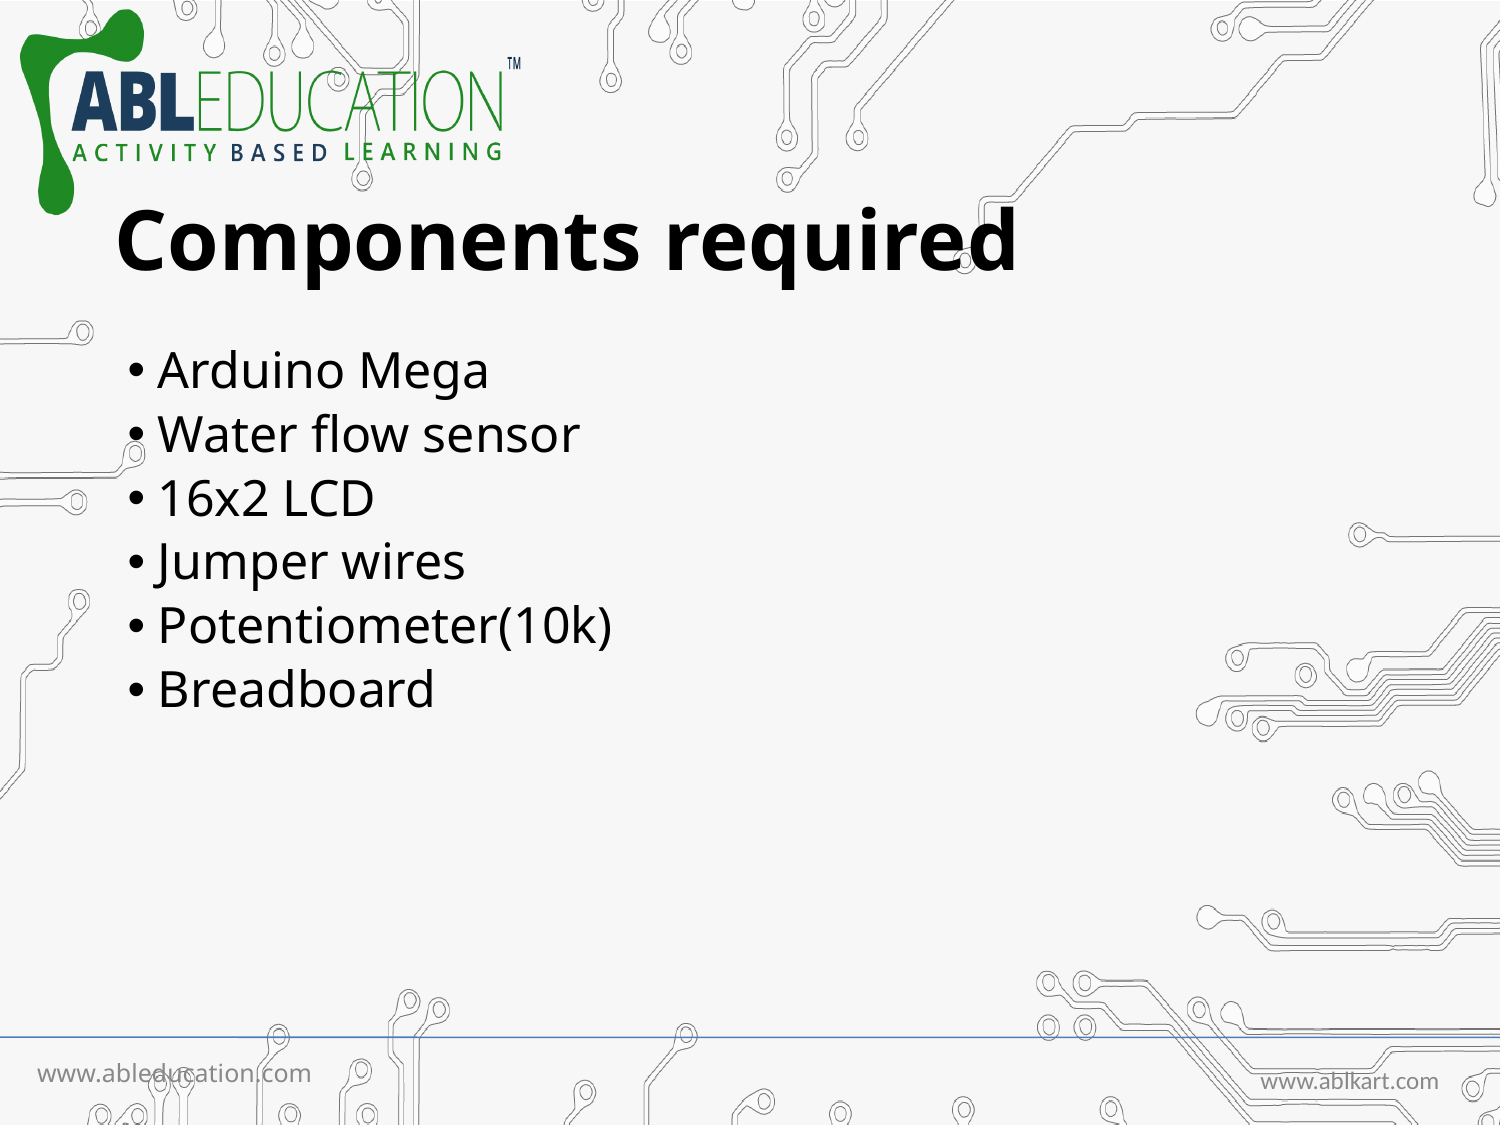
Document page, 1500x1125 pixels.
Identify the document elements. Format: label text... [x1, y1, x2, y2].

picture [0, 1038, 1500, 1125]
subtitle Arduino Mega Water flow sensor 16x2 LCD Jumper wires Potentiometer(10k) Breadboard [112, 337, 1388, 1025]
picture [0, 0, 1500, 1036]
title Components required [99, 174, 1375, 313]
footer www.ableducation.com [0, 1045, 413, 1103]
text_box www.ablkart.com [1112, 1049, 1500, 1110]
